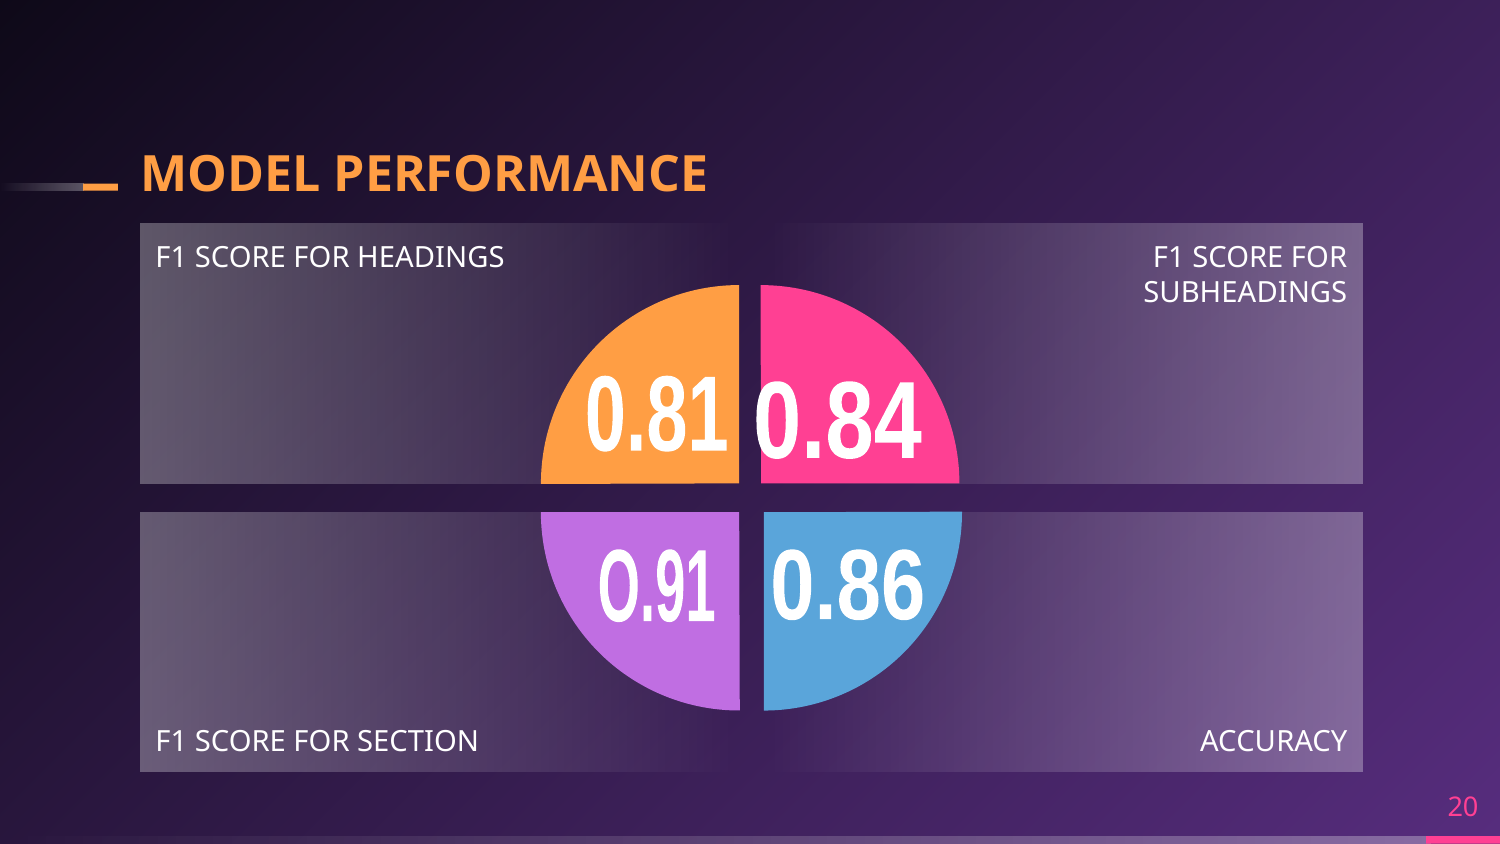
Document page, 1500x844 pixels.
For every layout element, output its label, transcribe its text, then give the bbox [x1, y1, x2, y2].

text_box [540, 512, 740, 711]
text_box [760, 285, 960, 484]
title MODEL PERFORMANCE [140, 137, 1011, 203]
text_box ACCURACY [763, 512, 1363, 772]
text_box F1 SCORE FOR SECTION [140, 512, 739, 772]
text_box F1 SCORE FOR HEADINGS [140, 223, 739, 484]
text_box [763, 511, 963, 711]
slide_number 20 [1426, 779, 1500, 837]
text_box F1 SCORE FOR SUBHEADINGS [763, 223, 1363, 484]
text_box [540, 285, 740, 484]
